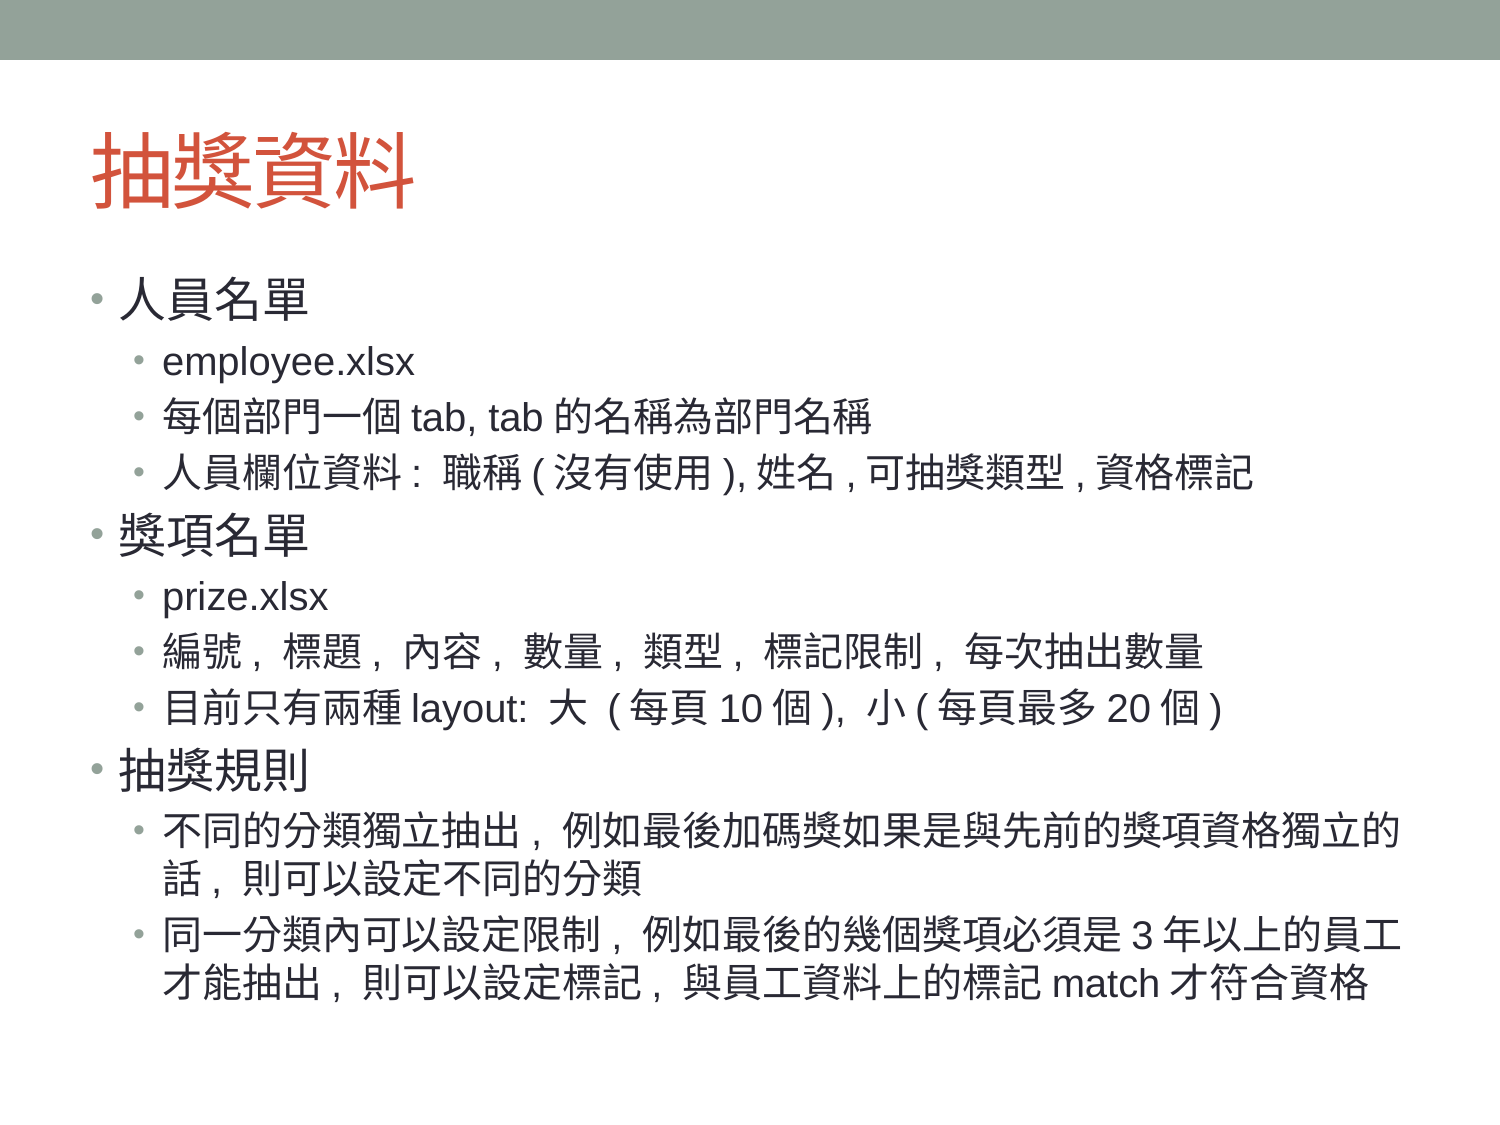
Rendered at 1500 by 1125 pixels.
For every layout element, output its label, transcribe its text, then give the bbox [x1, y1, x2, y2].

list 人員名單 employee.xlsx 每個部門一個tab, tab的名稱為部門名稱 人員欄位資料: 職稱(沒有使用),姓名,可抽獎類型,資格標記 獎項名單 prize.xlsx 編號, 標題, 內容, 數量, 類型, 標記限制, 每次抽出數量 目前只有兩種layout: 大 (每頁10個), 小(每頁最多20個) 抽獎規則 不同的分類獨立抽出, 例如最後加碼獎如果是與先前的獎項資格獨立的話, 則可以設定不同的分類 同一分類內可以設定限制, 例如最後的幾個獎項必須是3年以上的員工才能抽出, 則可以設定標記, 與員工資料上的標記match才符合資格 [75, 262, 1425, 1063]
title 抽獎資料 [75, 87, 1425, 250]
